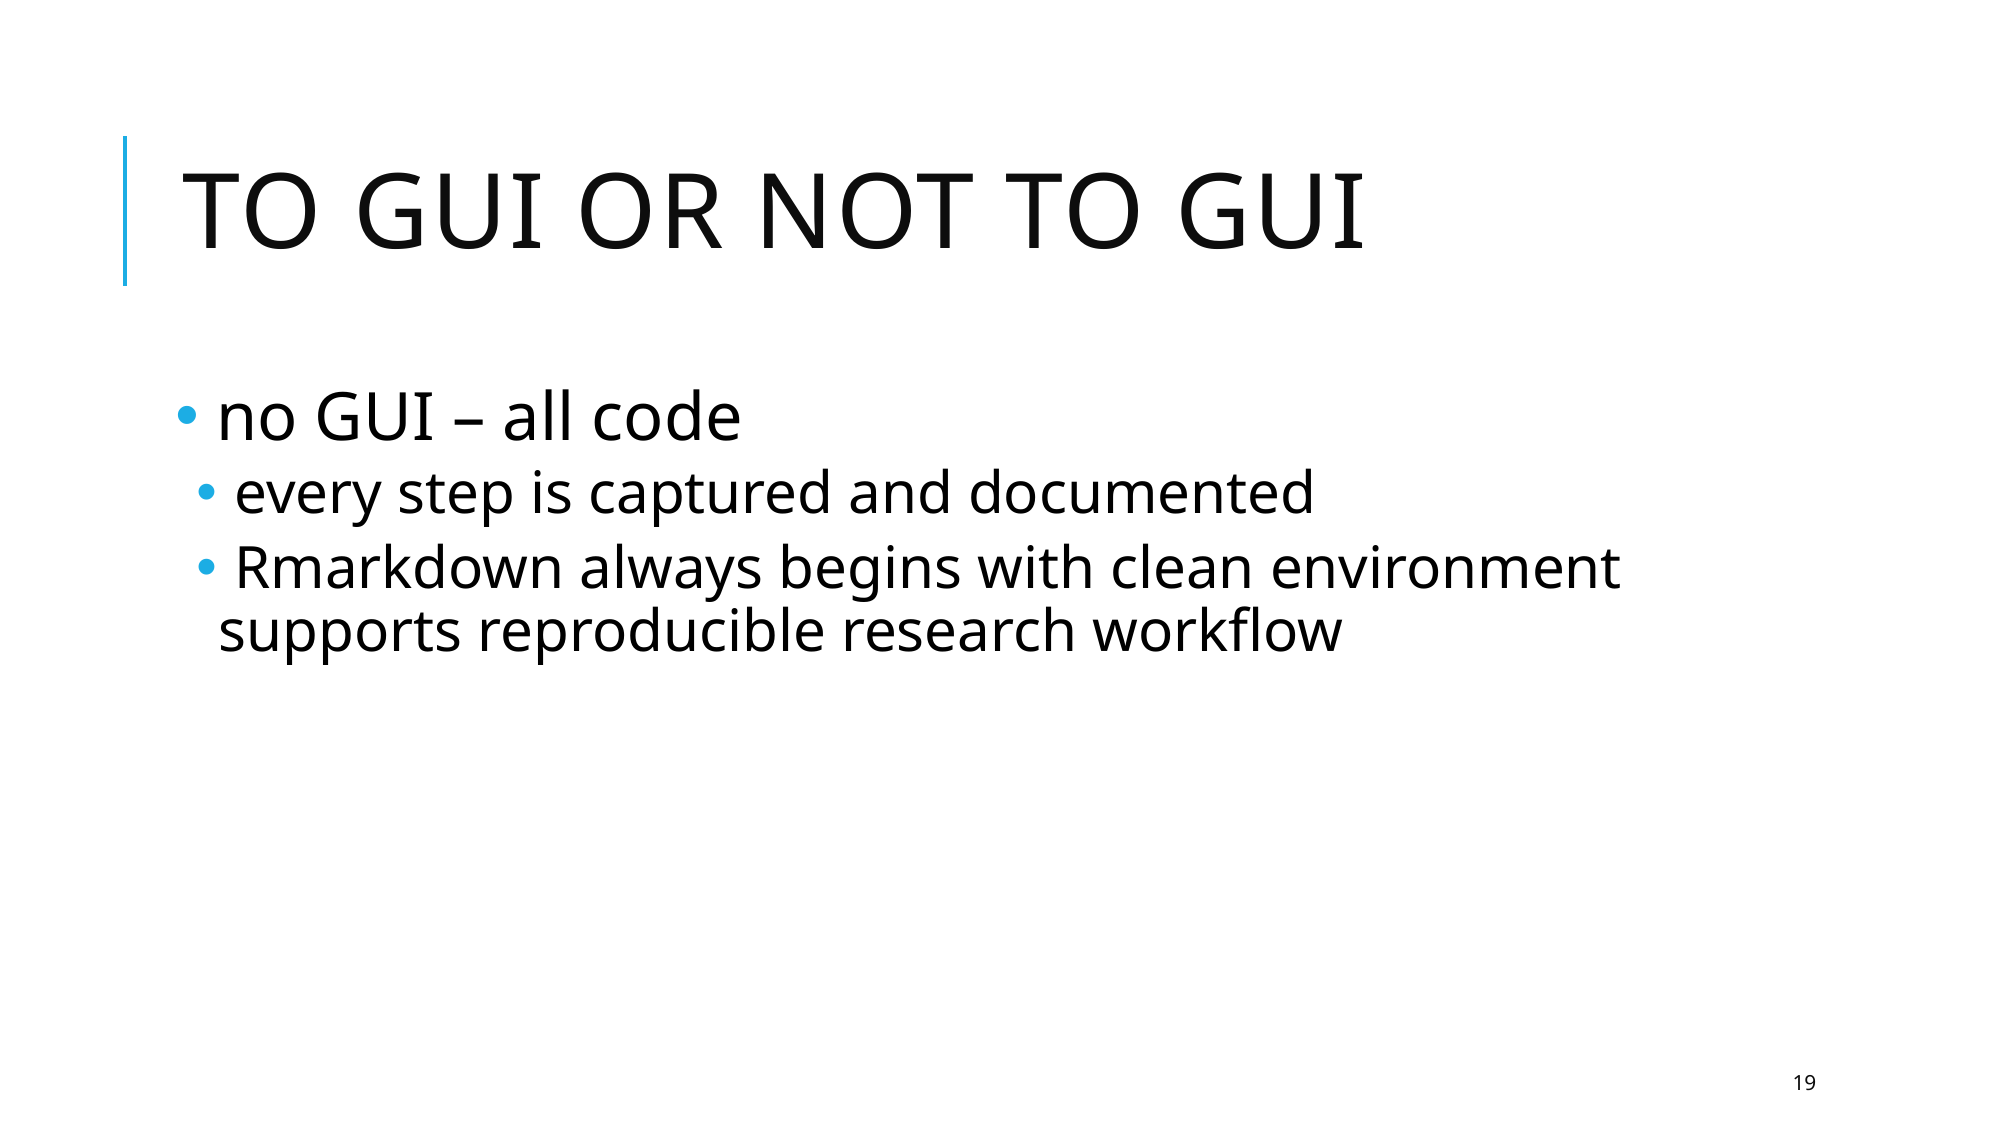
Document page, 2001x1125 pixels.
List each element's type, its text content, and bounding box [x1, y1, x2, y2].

title To GUI or not to gui [168, 96, 1763, 342]
slide_number 19 [1777, 1061, 1938, 1107]
list no GUI – all code every step is captured and documented Rmarkdown always begins with clean environment supports reproducible research workflow [168, 375, 1866, 1084]
